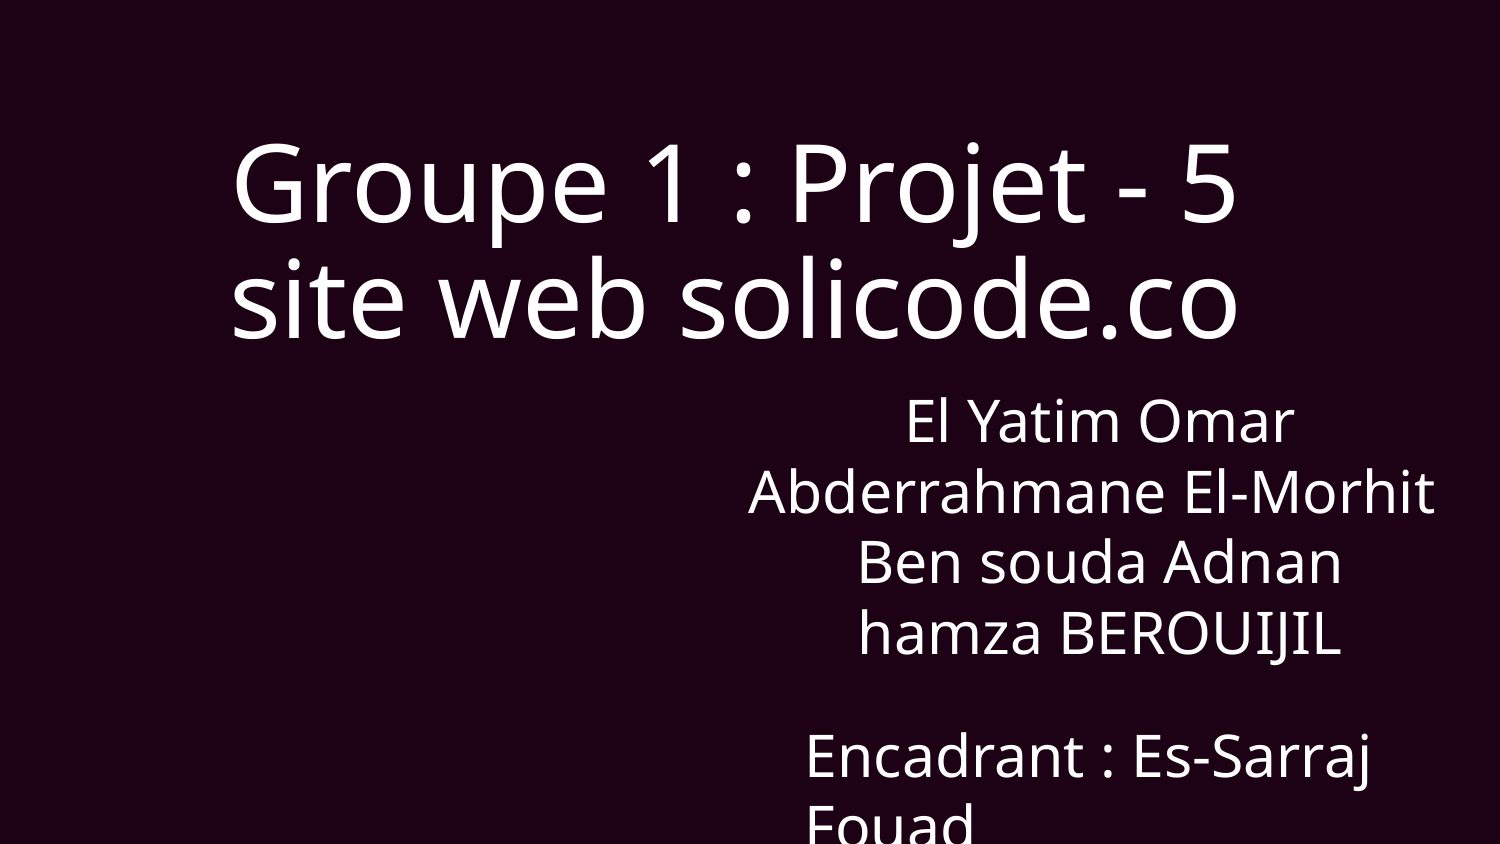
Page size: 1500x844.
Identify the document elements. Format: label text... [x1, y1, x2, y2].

text_box Encadrant : Es-Sarraj Fouad [789, 703, 1500, 844]
title Groupe 1 : Projet - 5 site web solicode.co [51, 25, 1449, 363]
subtitle El Yatim Omar Abderrahmane El-Morhit Ben souda Adnan hamza BEROUIJIL [709, 383, 1491, 683]
